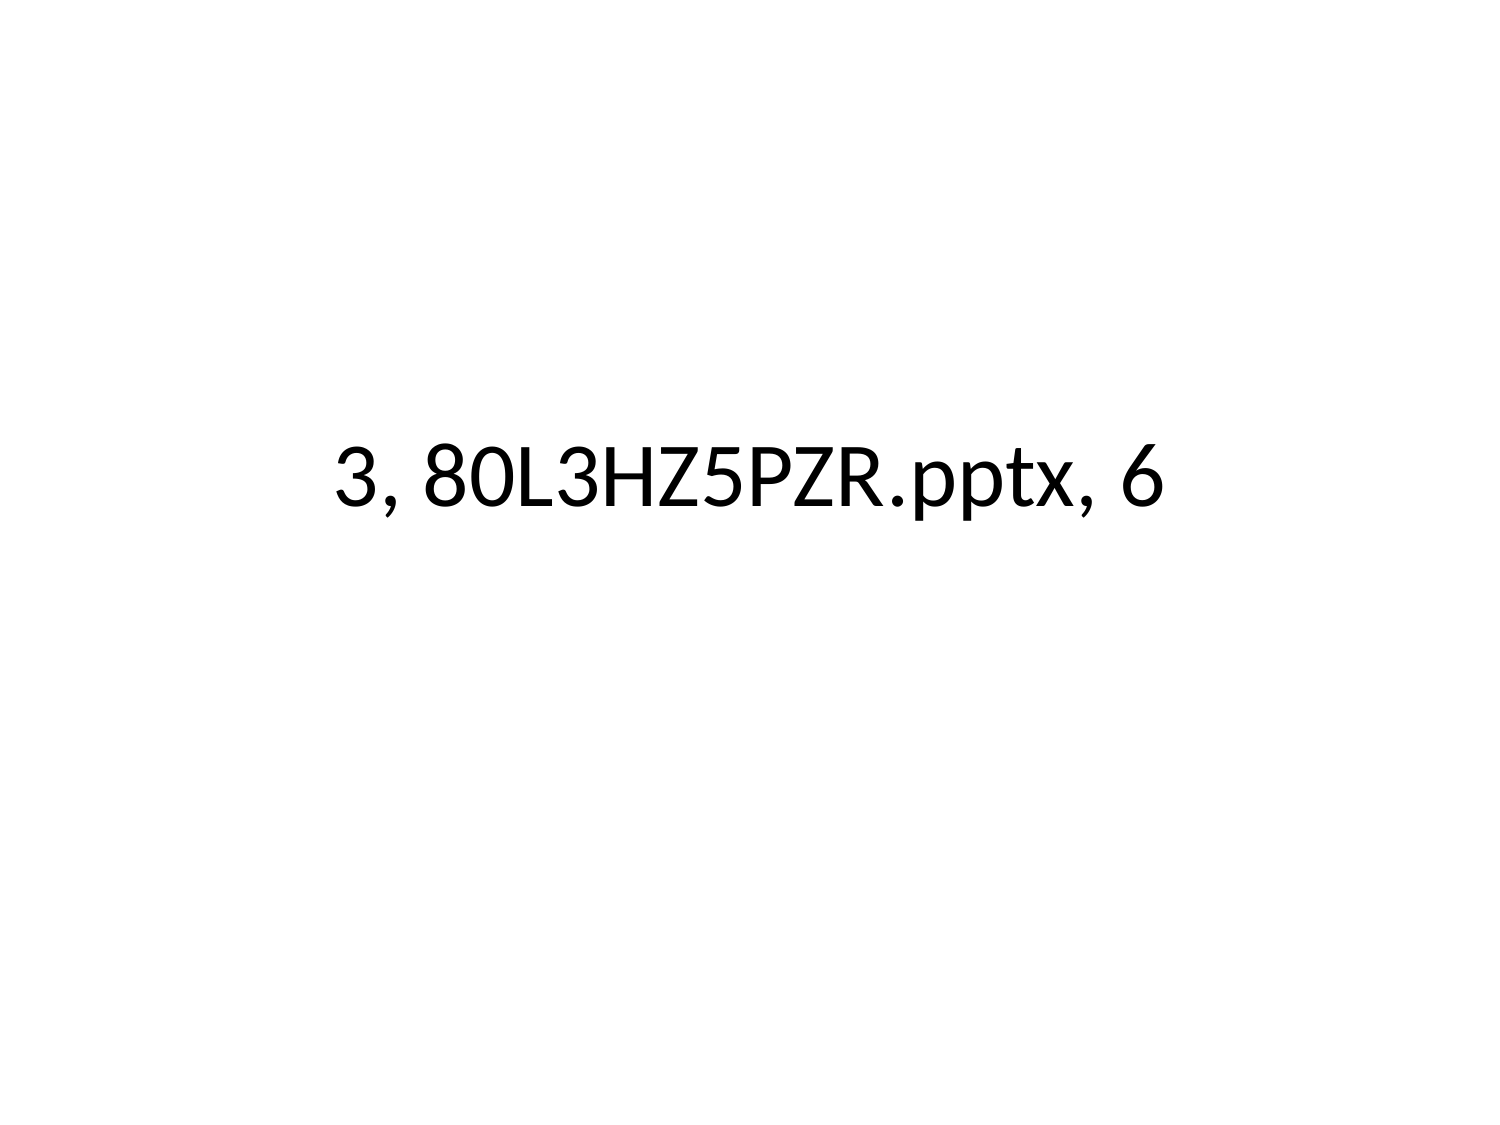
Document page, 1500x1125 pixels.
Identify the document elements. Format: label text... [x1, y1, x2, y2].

title 3, 80L3HZ5PZR.pptx, 6 [112, 349, 1388, 591]
